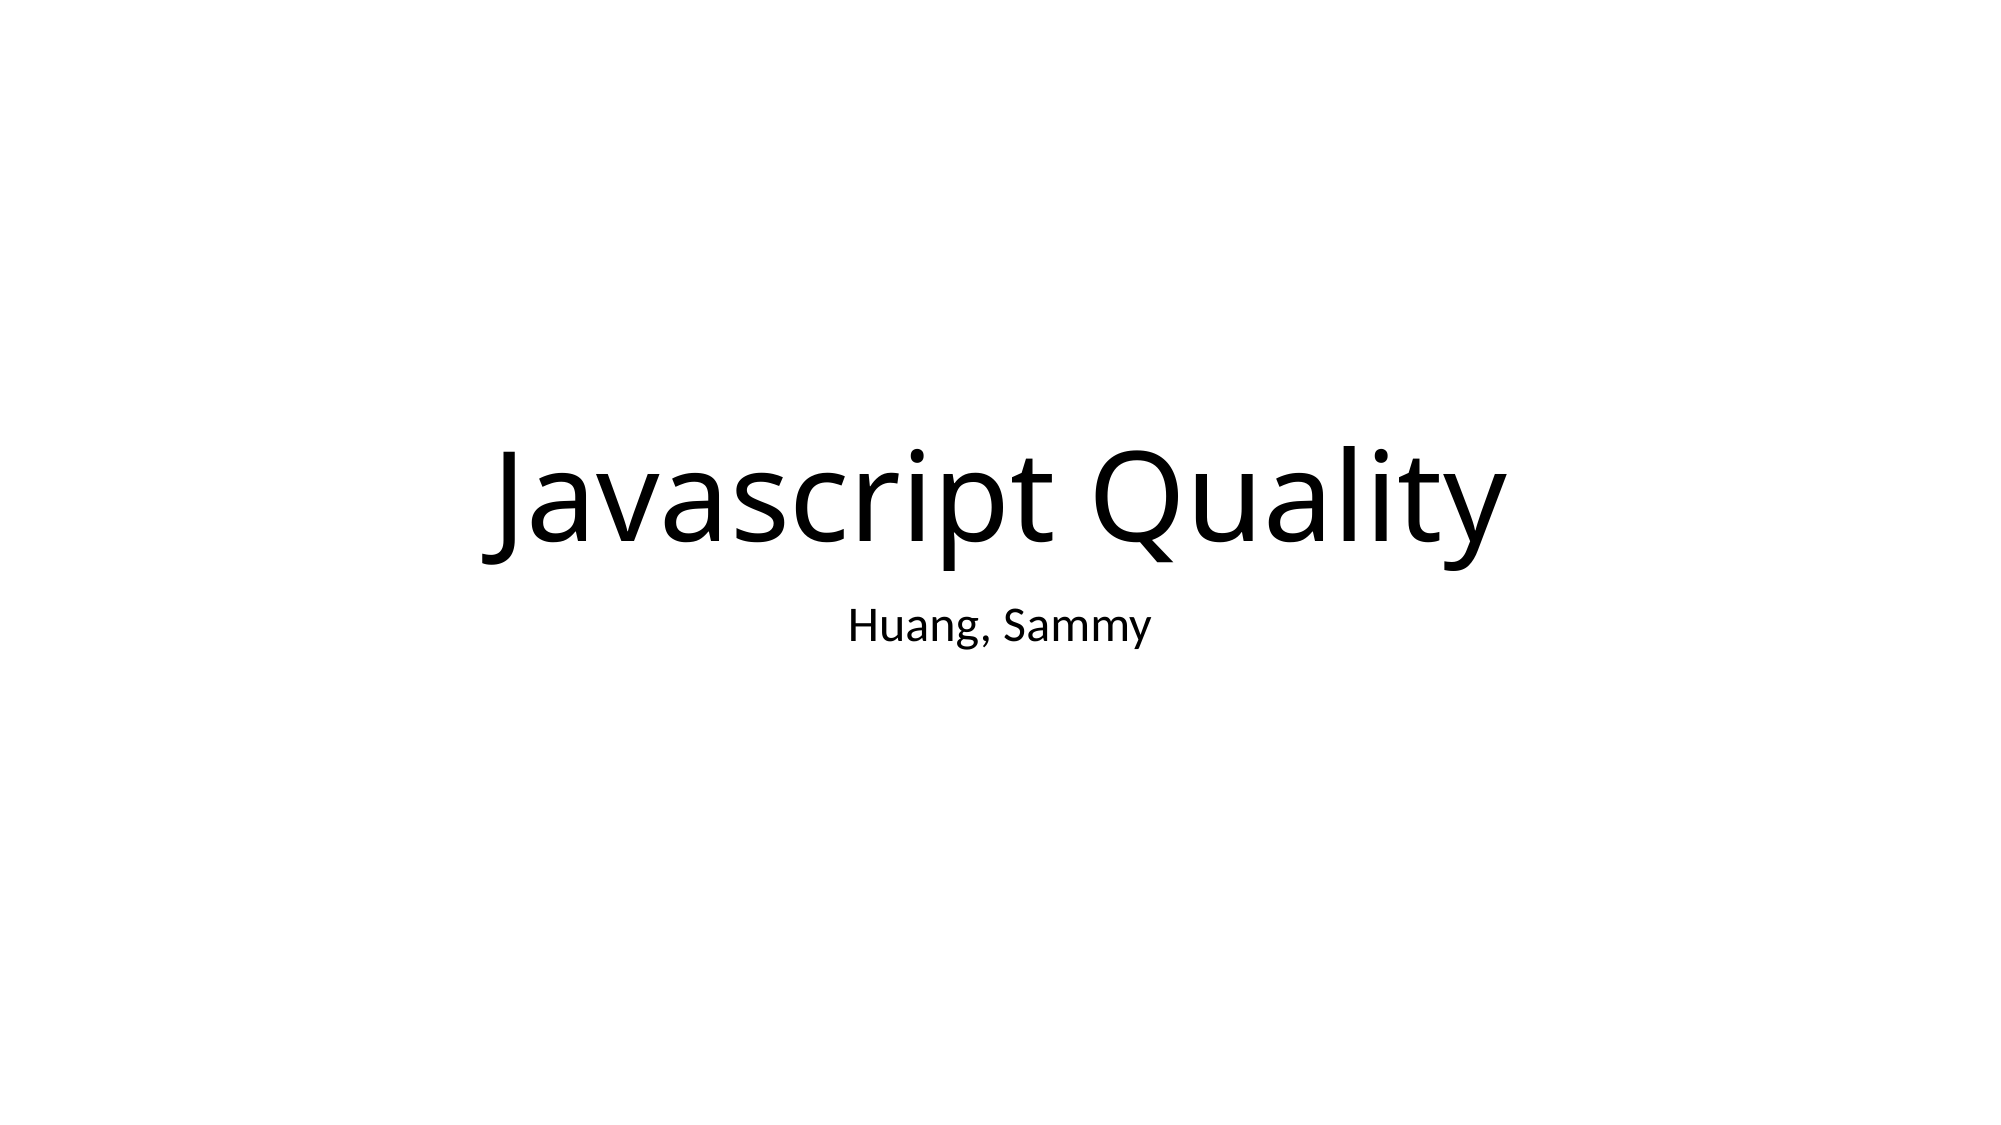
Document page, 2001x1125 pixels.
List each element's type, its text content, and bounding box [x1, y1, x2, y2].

title Javascript Quality [249, 184, 1750, 576]
subtitle Huang, Sammy [249, 590, 1750, 863]
